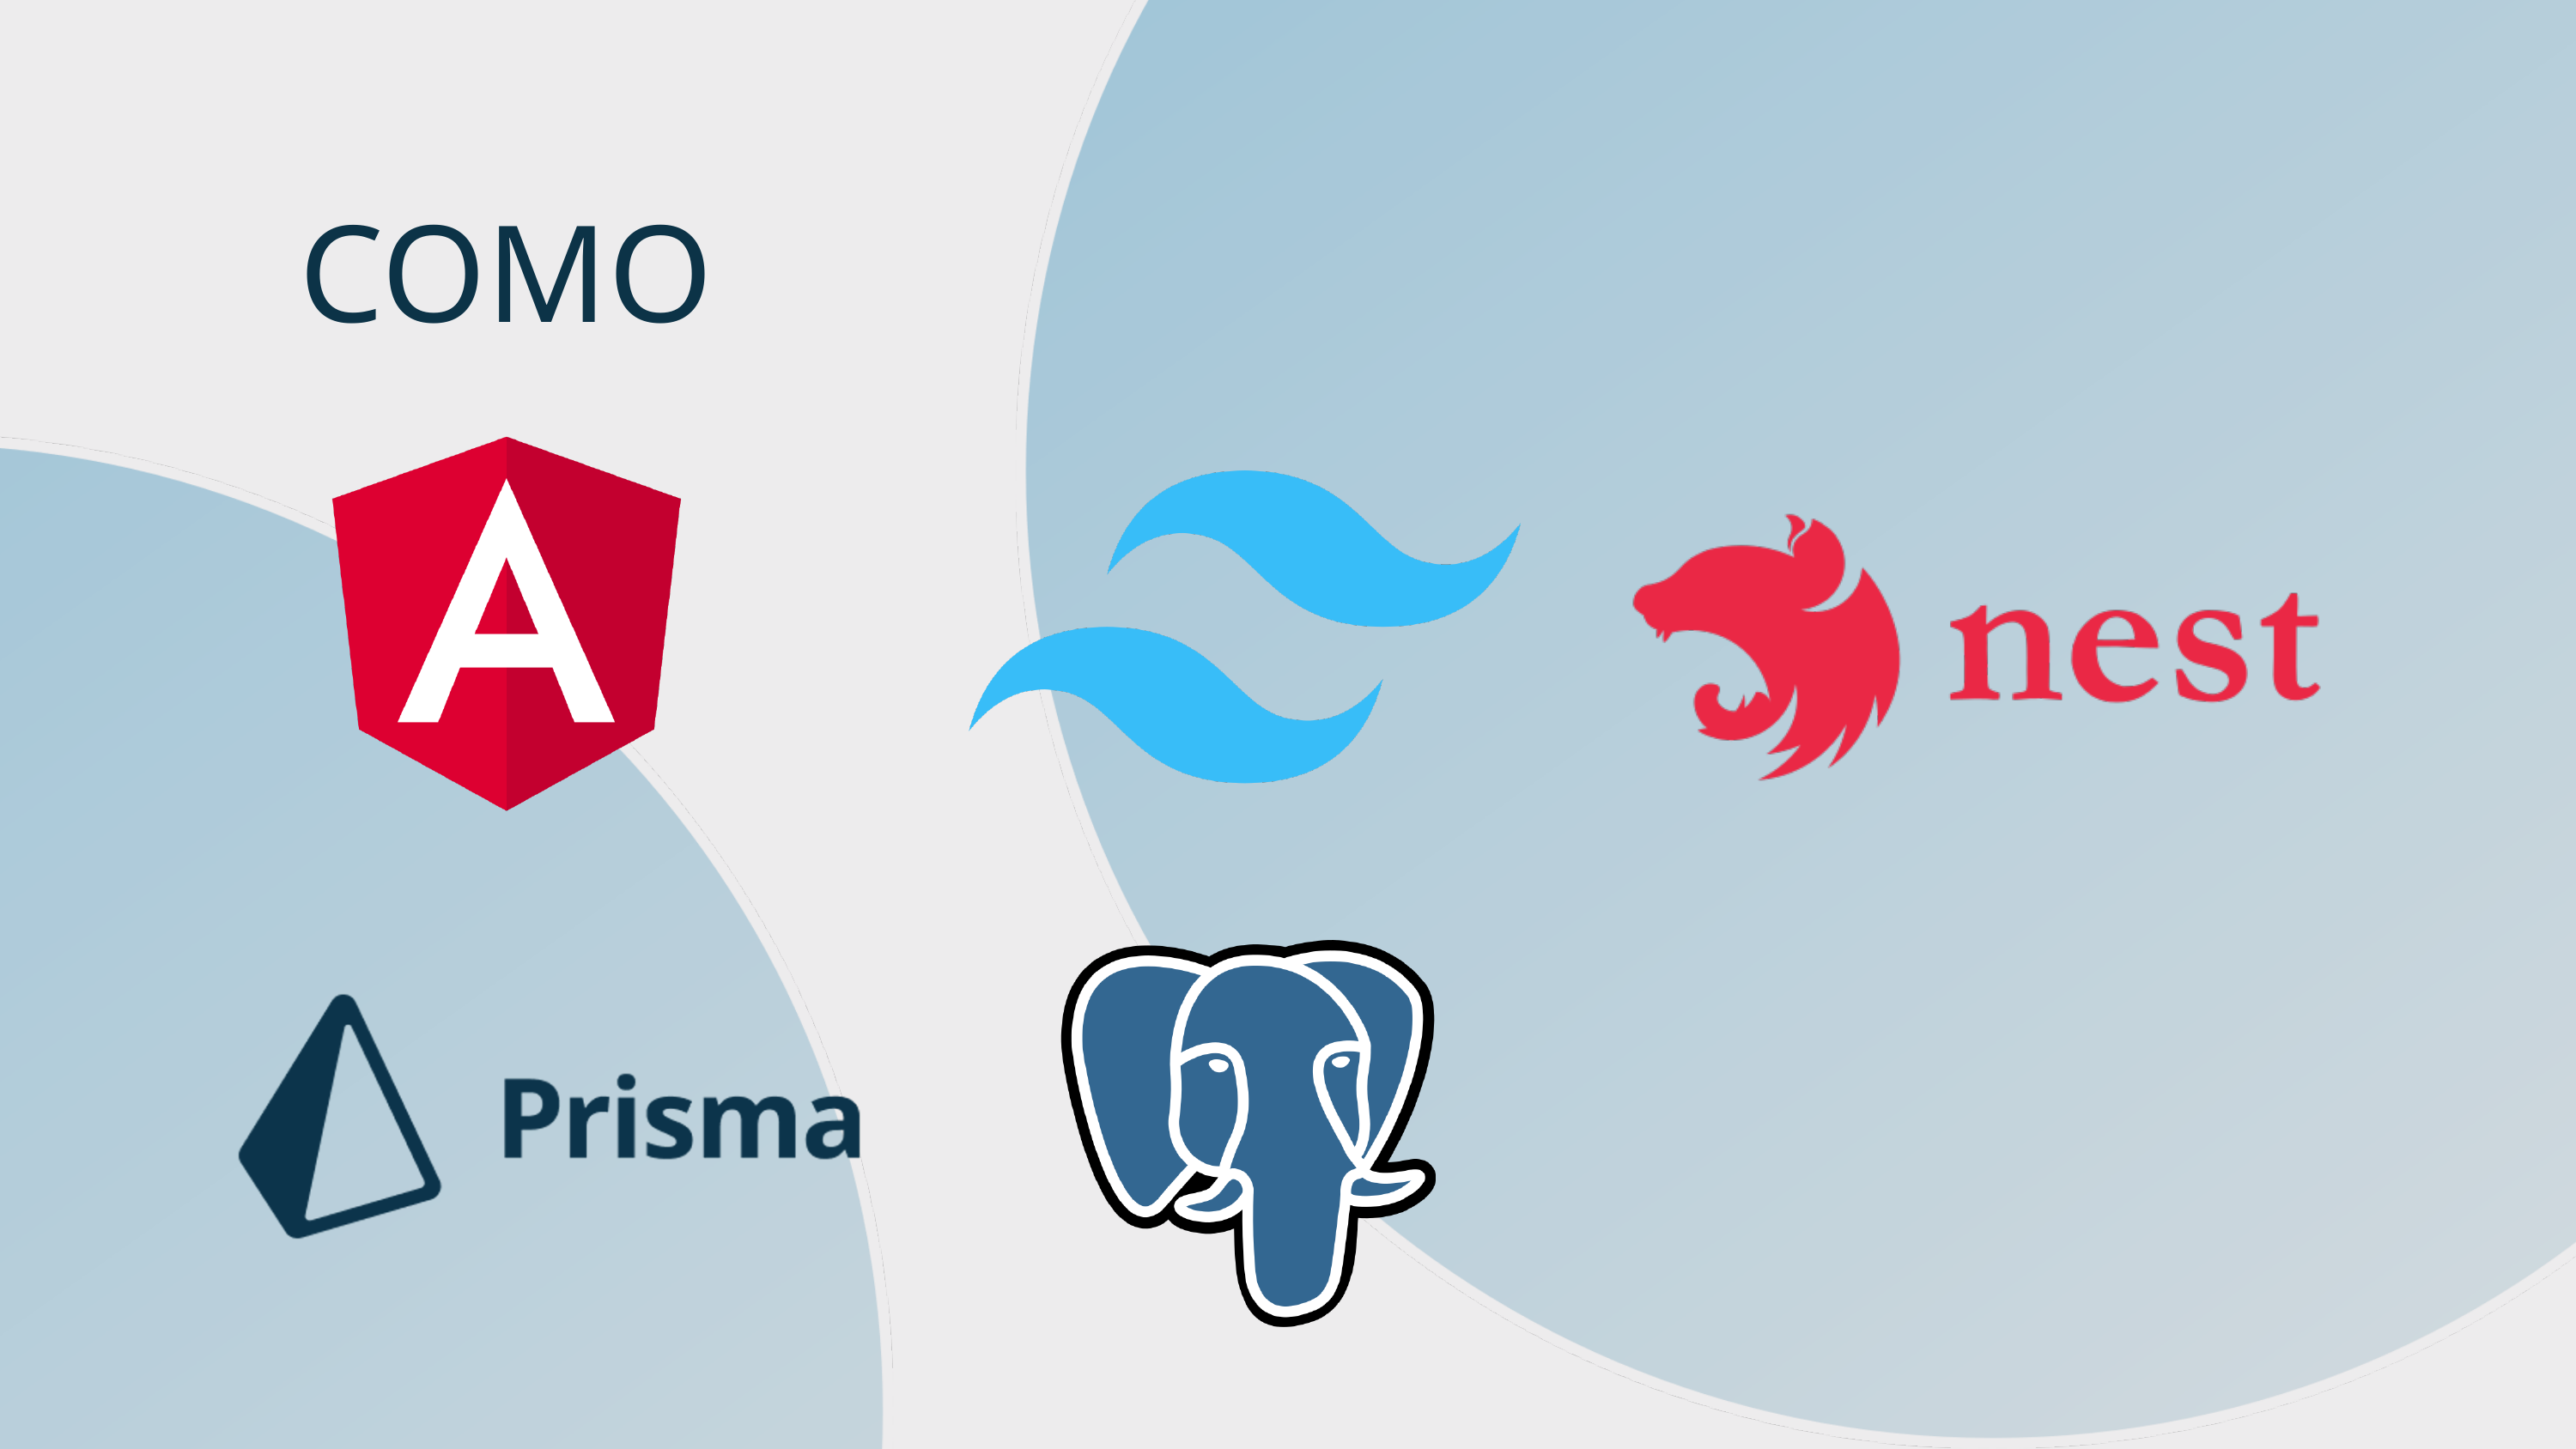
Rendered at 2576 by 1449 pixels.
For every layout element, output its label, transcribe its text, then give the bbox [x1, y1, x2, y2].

picture [272, 380, 740, 848]
picture [968, 470, 1521, 789]
picture [1581, 470, 2374, 822]
text_box [1015, 0, 2576, 1449]
text_box COMO [32, 187, 981, 349]
picture [1060, 940, 1437, 1328]
text_box [0, 433, 894, 1449]
picture [116, 926, 984, 1291]
